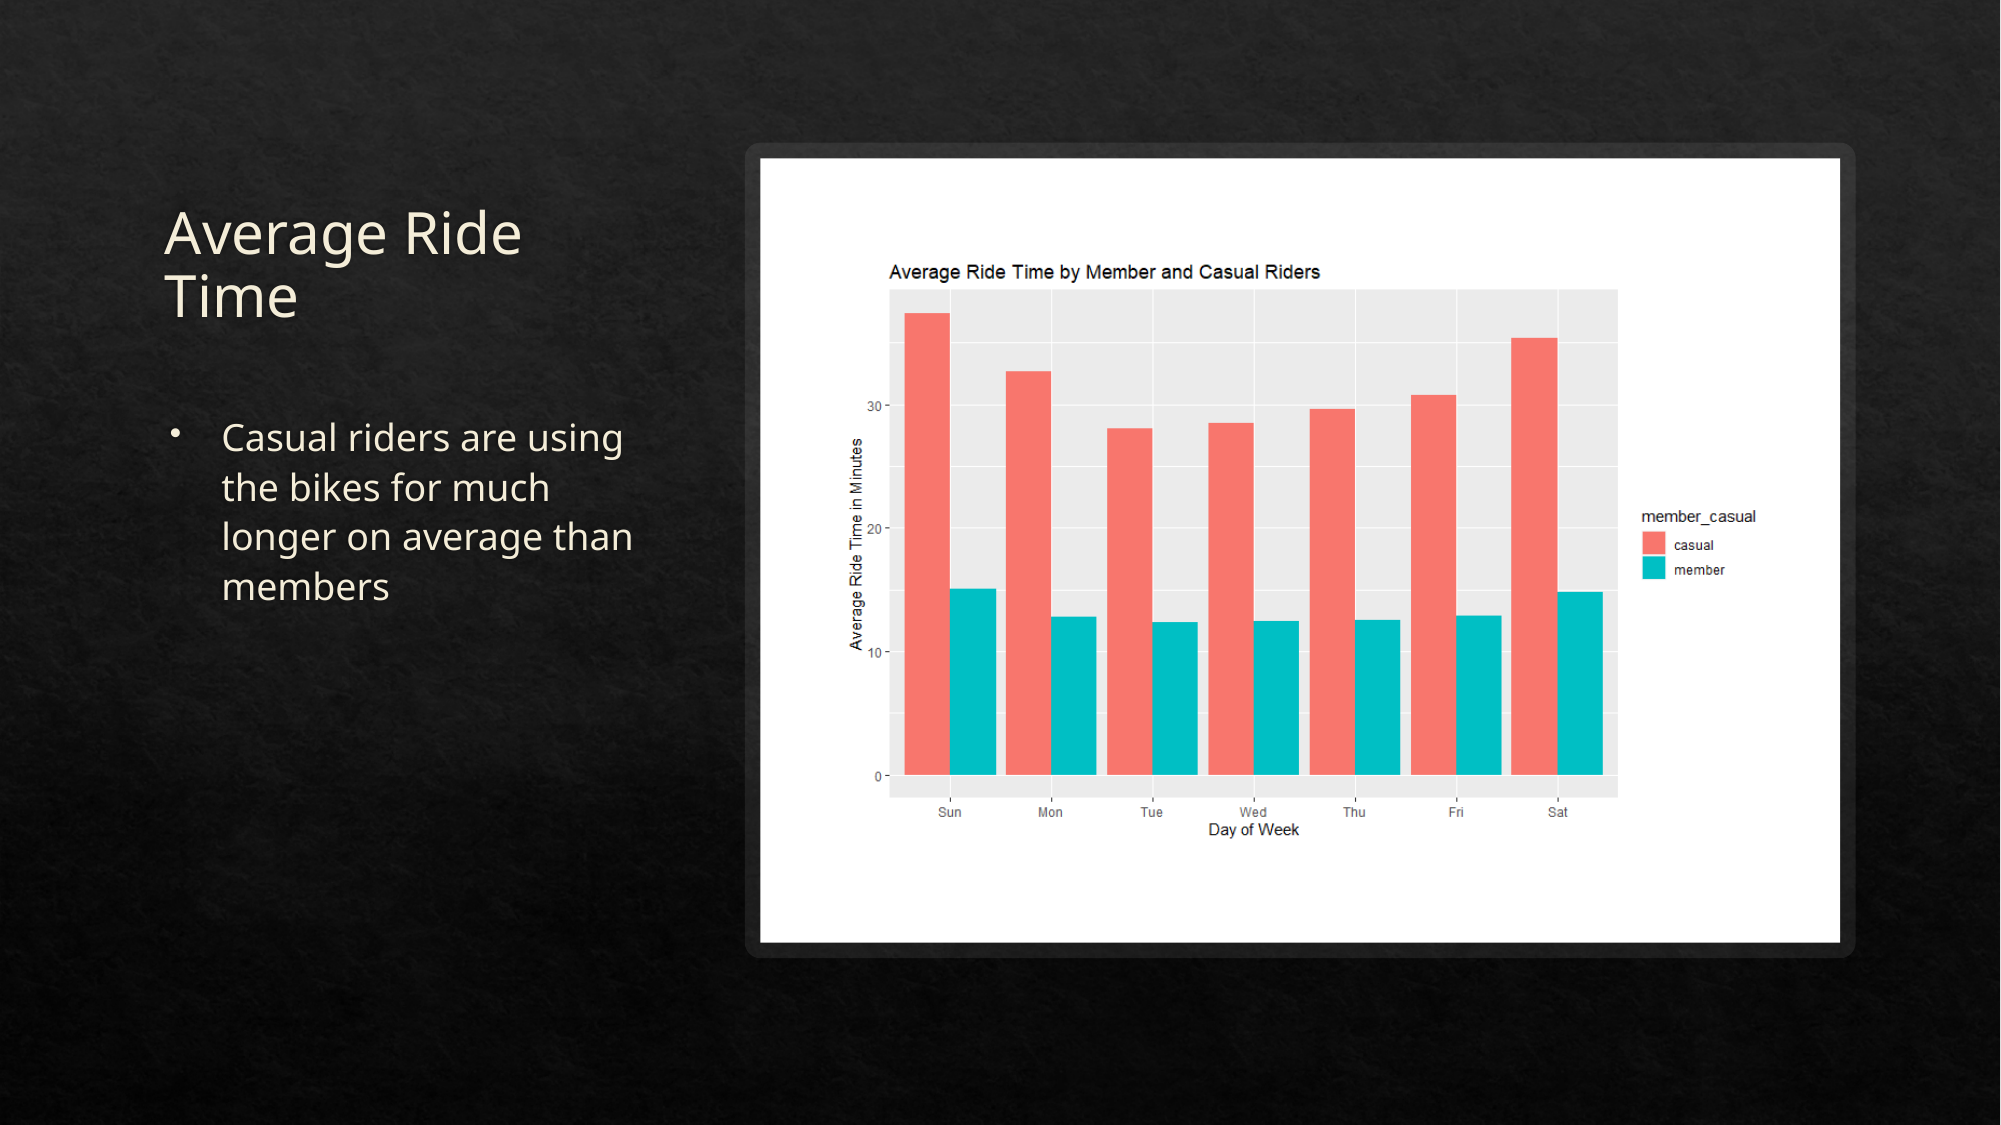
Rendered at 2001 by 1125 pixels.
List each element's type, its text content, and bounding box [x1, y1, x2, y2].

picture [839, 254, 1772, 847]
text_box [759, 157, 1841, 944]
list Casual riders are using the bikes for much longer on average than members [149, 401, 668, 950]
text_box [0, 0, 2000, 1125]
title Average Ride Time [149, 158, 668, 377]
